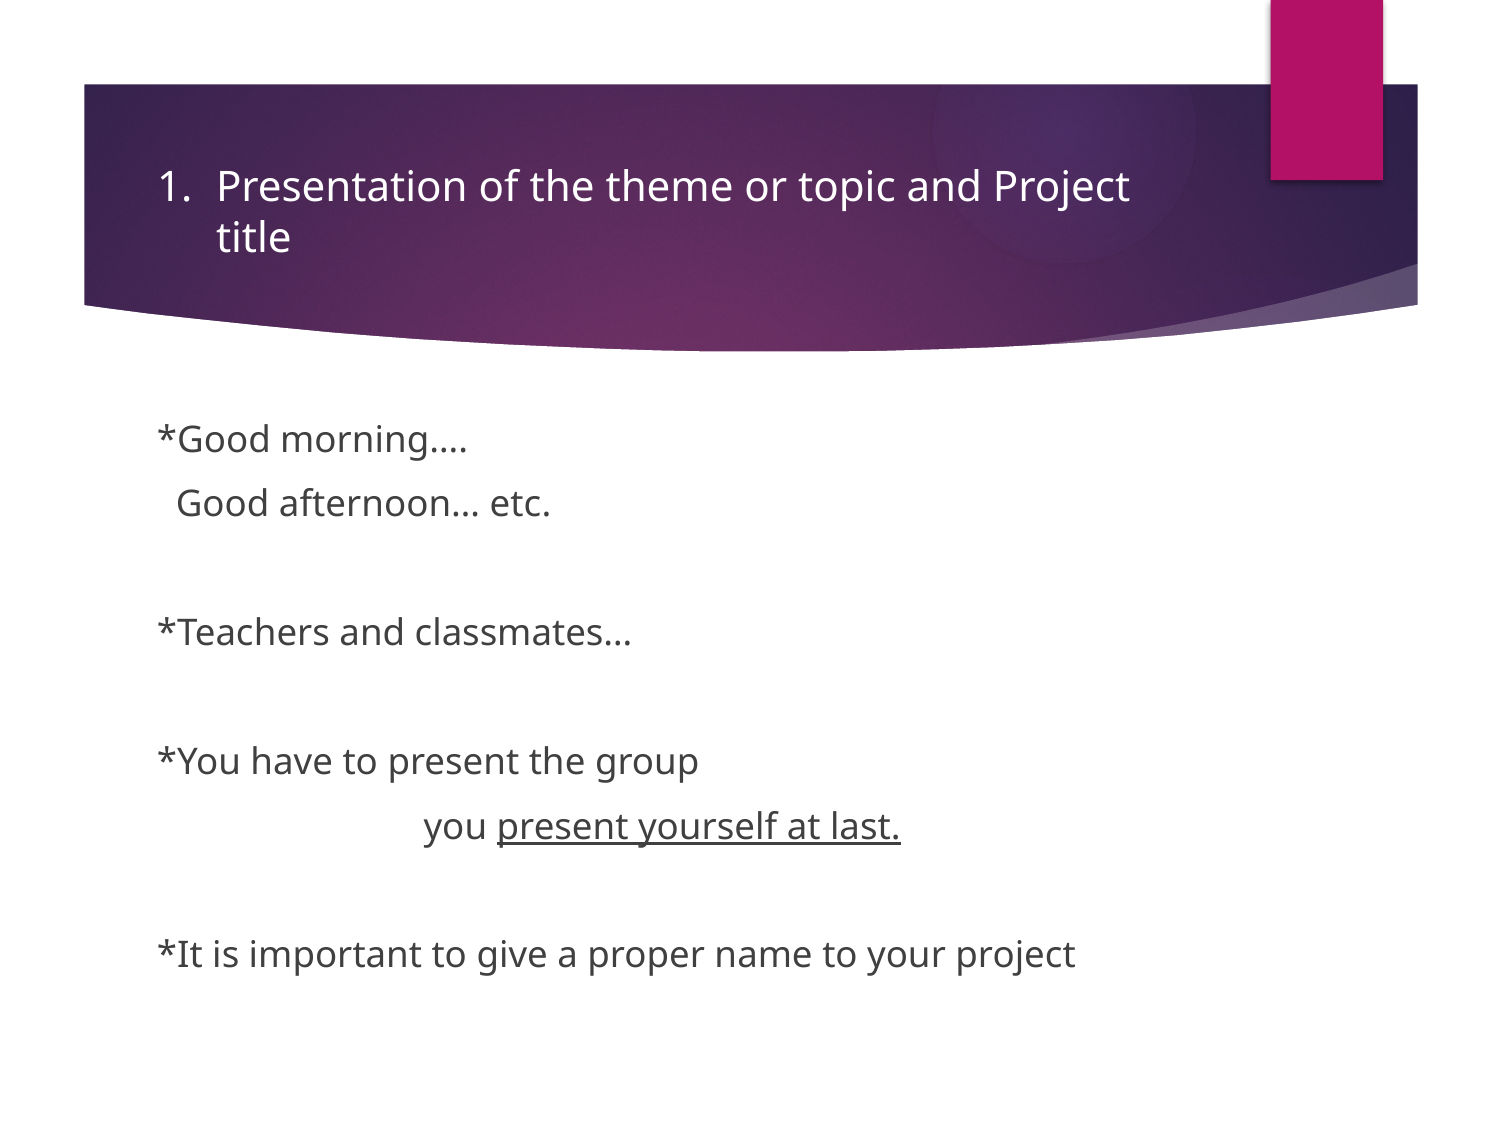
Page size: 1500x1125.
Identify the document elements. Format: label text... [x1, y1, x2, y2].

title Presentation of the theme or topic and Project title [142, 152, 1183, 269]
list *Good morning…. Good afternoon… etc. *Teachers and classmates… *You have to present the group you present yourself at last. *It is important to give a proper name to your project [141, 408, 1183, 988]
